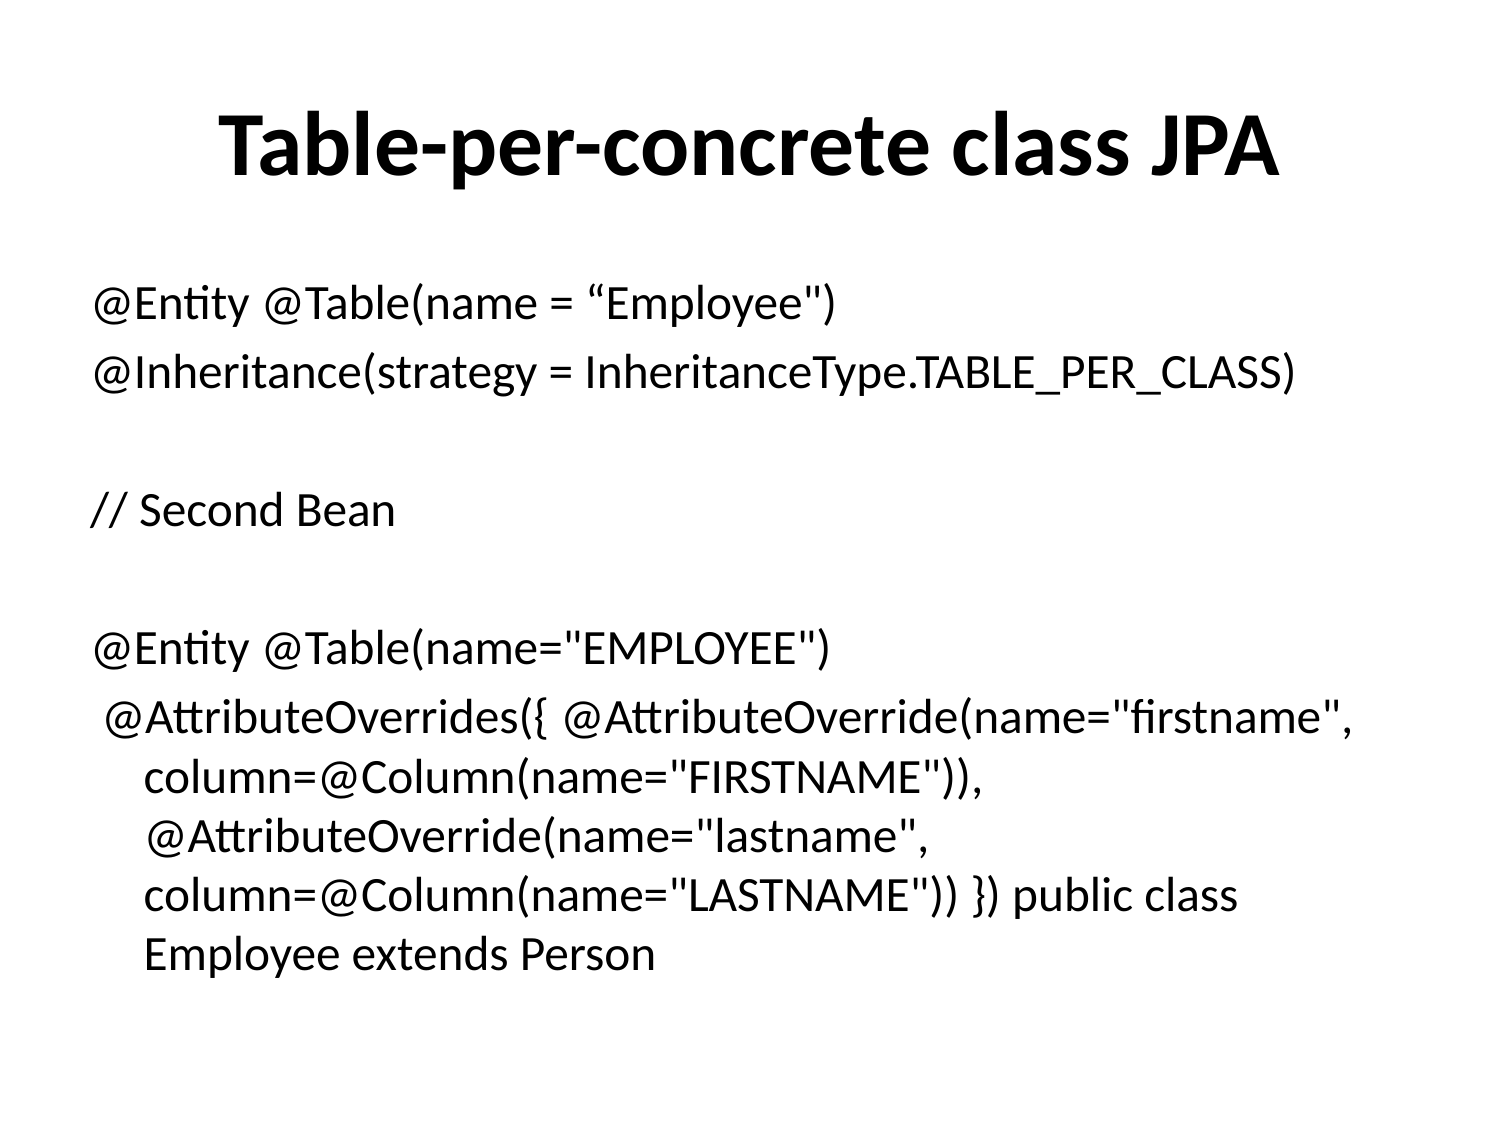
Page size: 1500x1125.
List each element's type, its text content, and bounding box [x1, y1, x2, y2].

list @Entity @Table(name = “Employee") @Inheritance(strategy = InheritanceType.TABLE_PER_CLASS) // Second Bean @Entity @Table(name="EMPLOYEE") @AttributeOverrides({ @AttributeOverride(name="firstname", column=@Column(name="FIRSTNAME")), @AttributeOverride(name="lastname", column=@Column(name="LASTNAME")) }) public class Employee extends Person [75, 262, 1425, 1005]
title Table-per-concrete class JPA [75, 45, 1425, 233]
